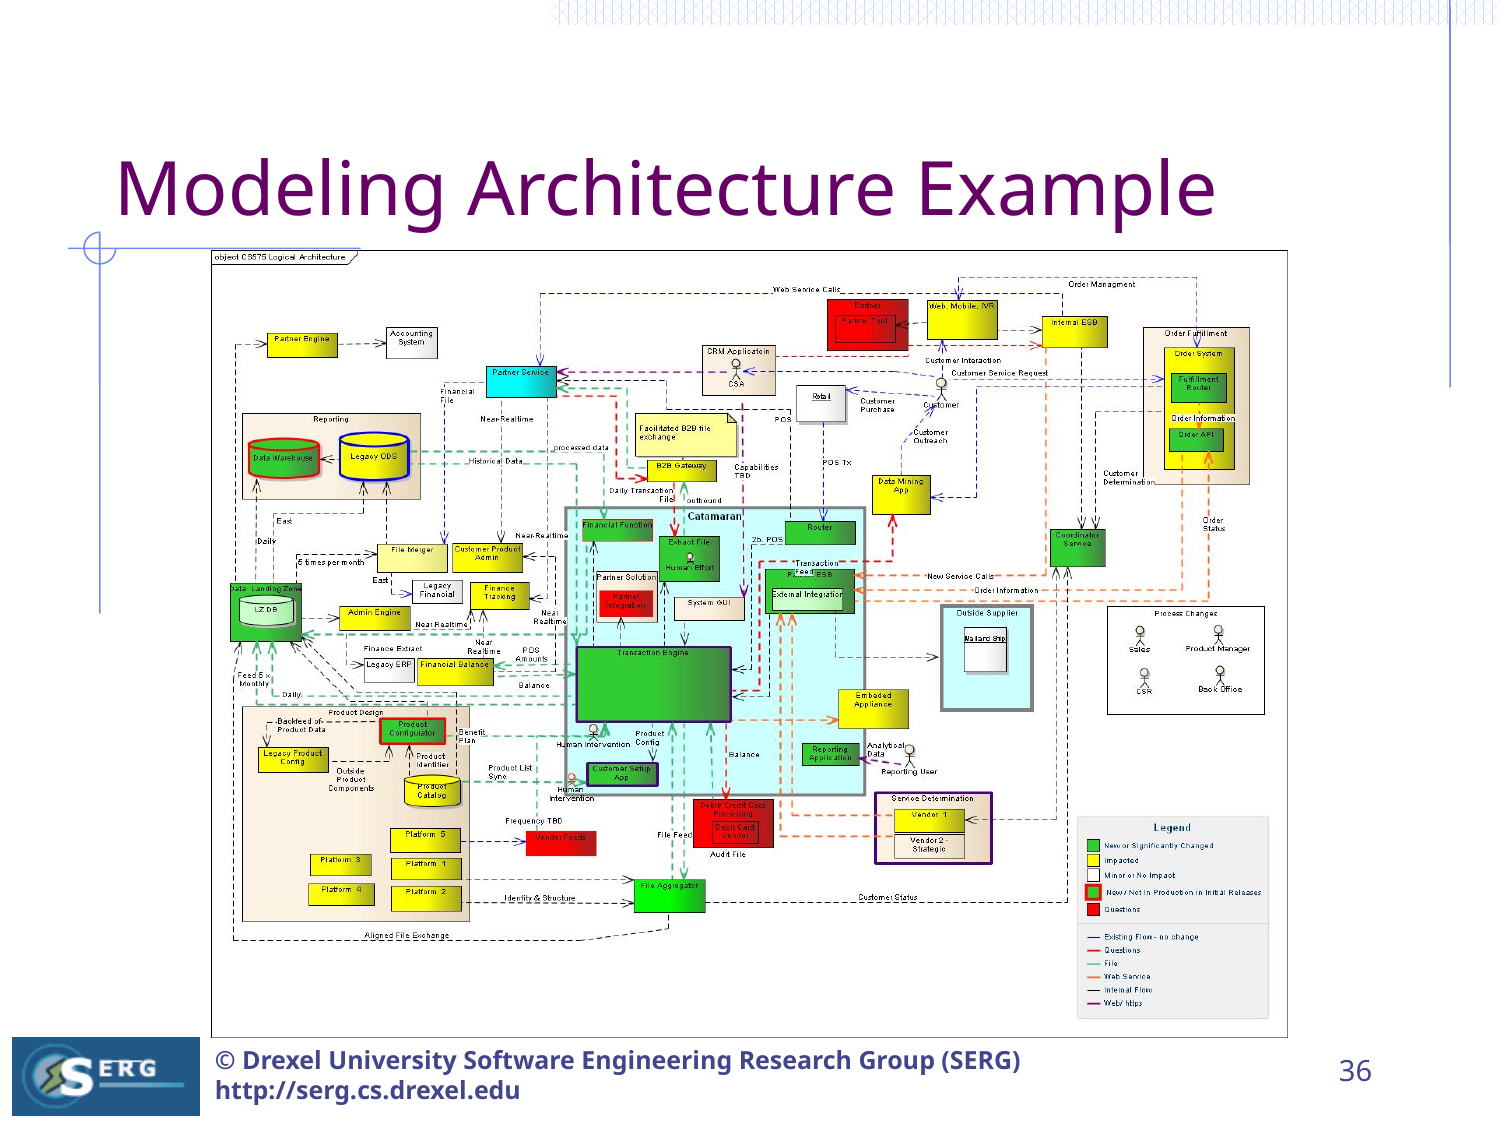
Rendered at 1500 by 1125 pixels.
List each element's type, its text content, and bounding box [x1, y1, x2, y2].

picture [12, 1037, 200, 1116]
picture [210, 249, 1288, 1038]
slide_number 36 [1074, 1025, 1388, 1100]
title Modeling Architecture Example [99, 50, 1375, 238]
